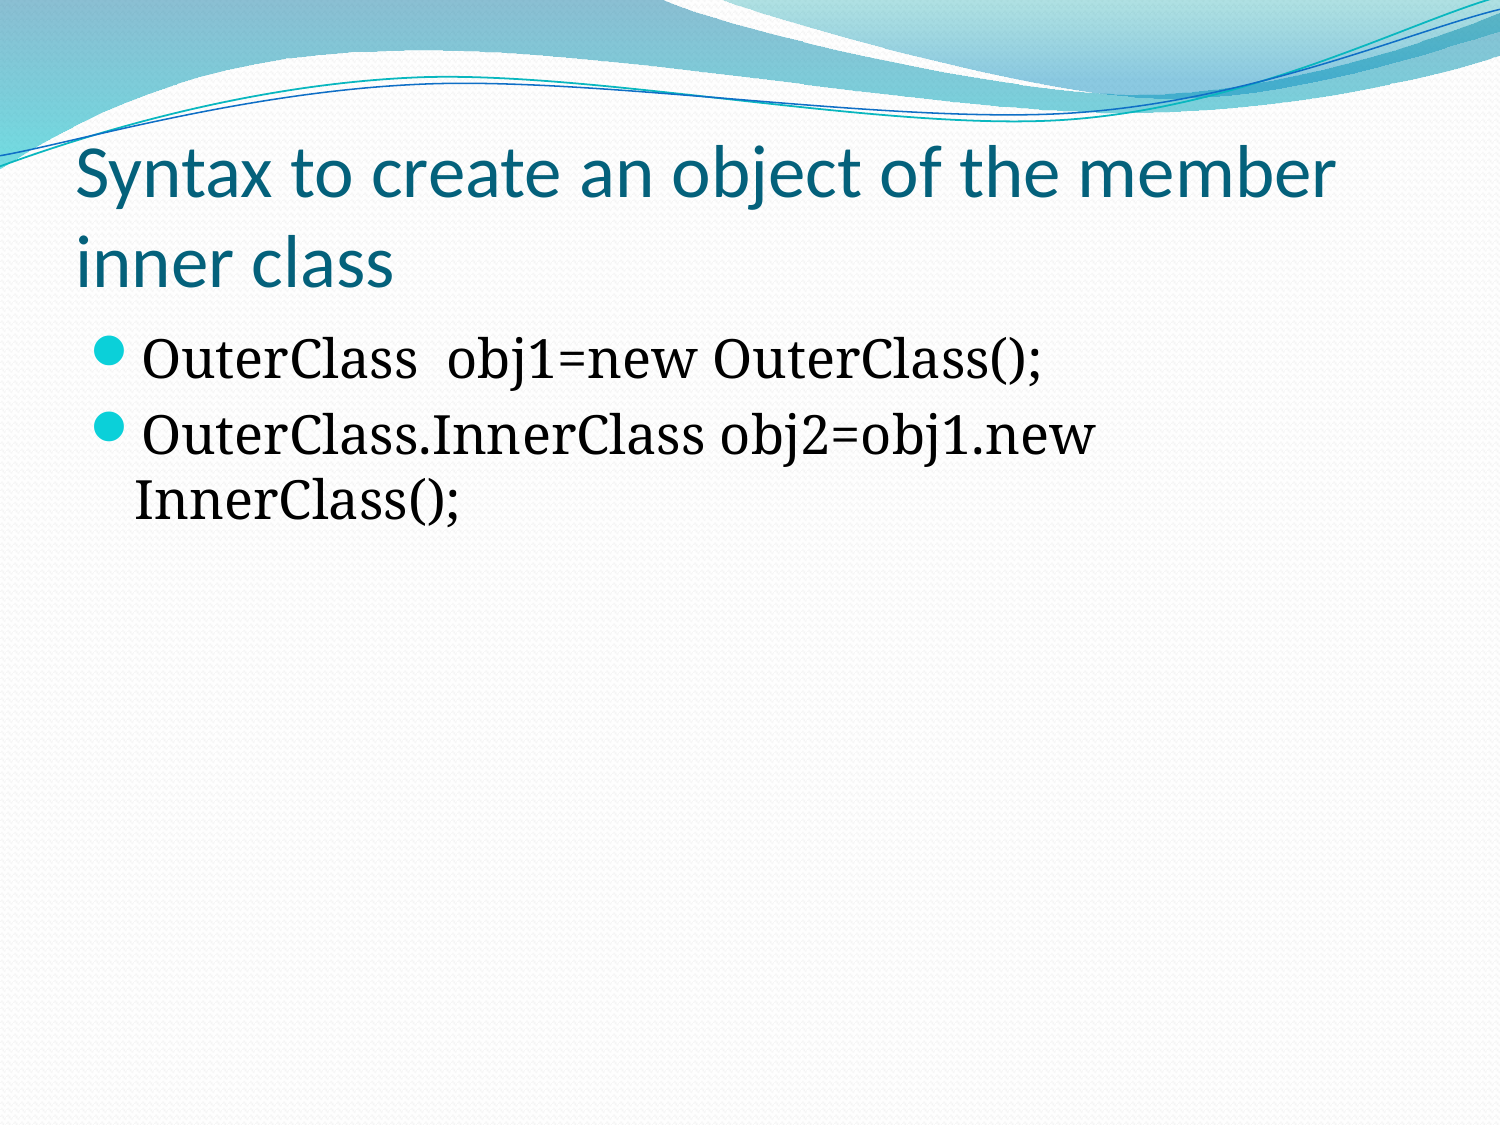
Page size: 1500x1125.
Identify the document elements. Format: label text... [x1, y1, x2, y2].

list OuterClass obj1=new OuterClass(); OuterClass.InnerClass obj2=obj1.new InnerClass(); [75, 317, 1425, 1038]
title Syntax to create an object of the member inner class [75, 115, 1425, 303]
